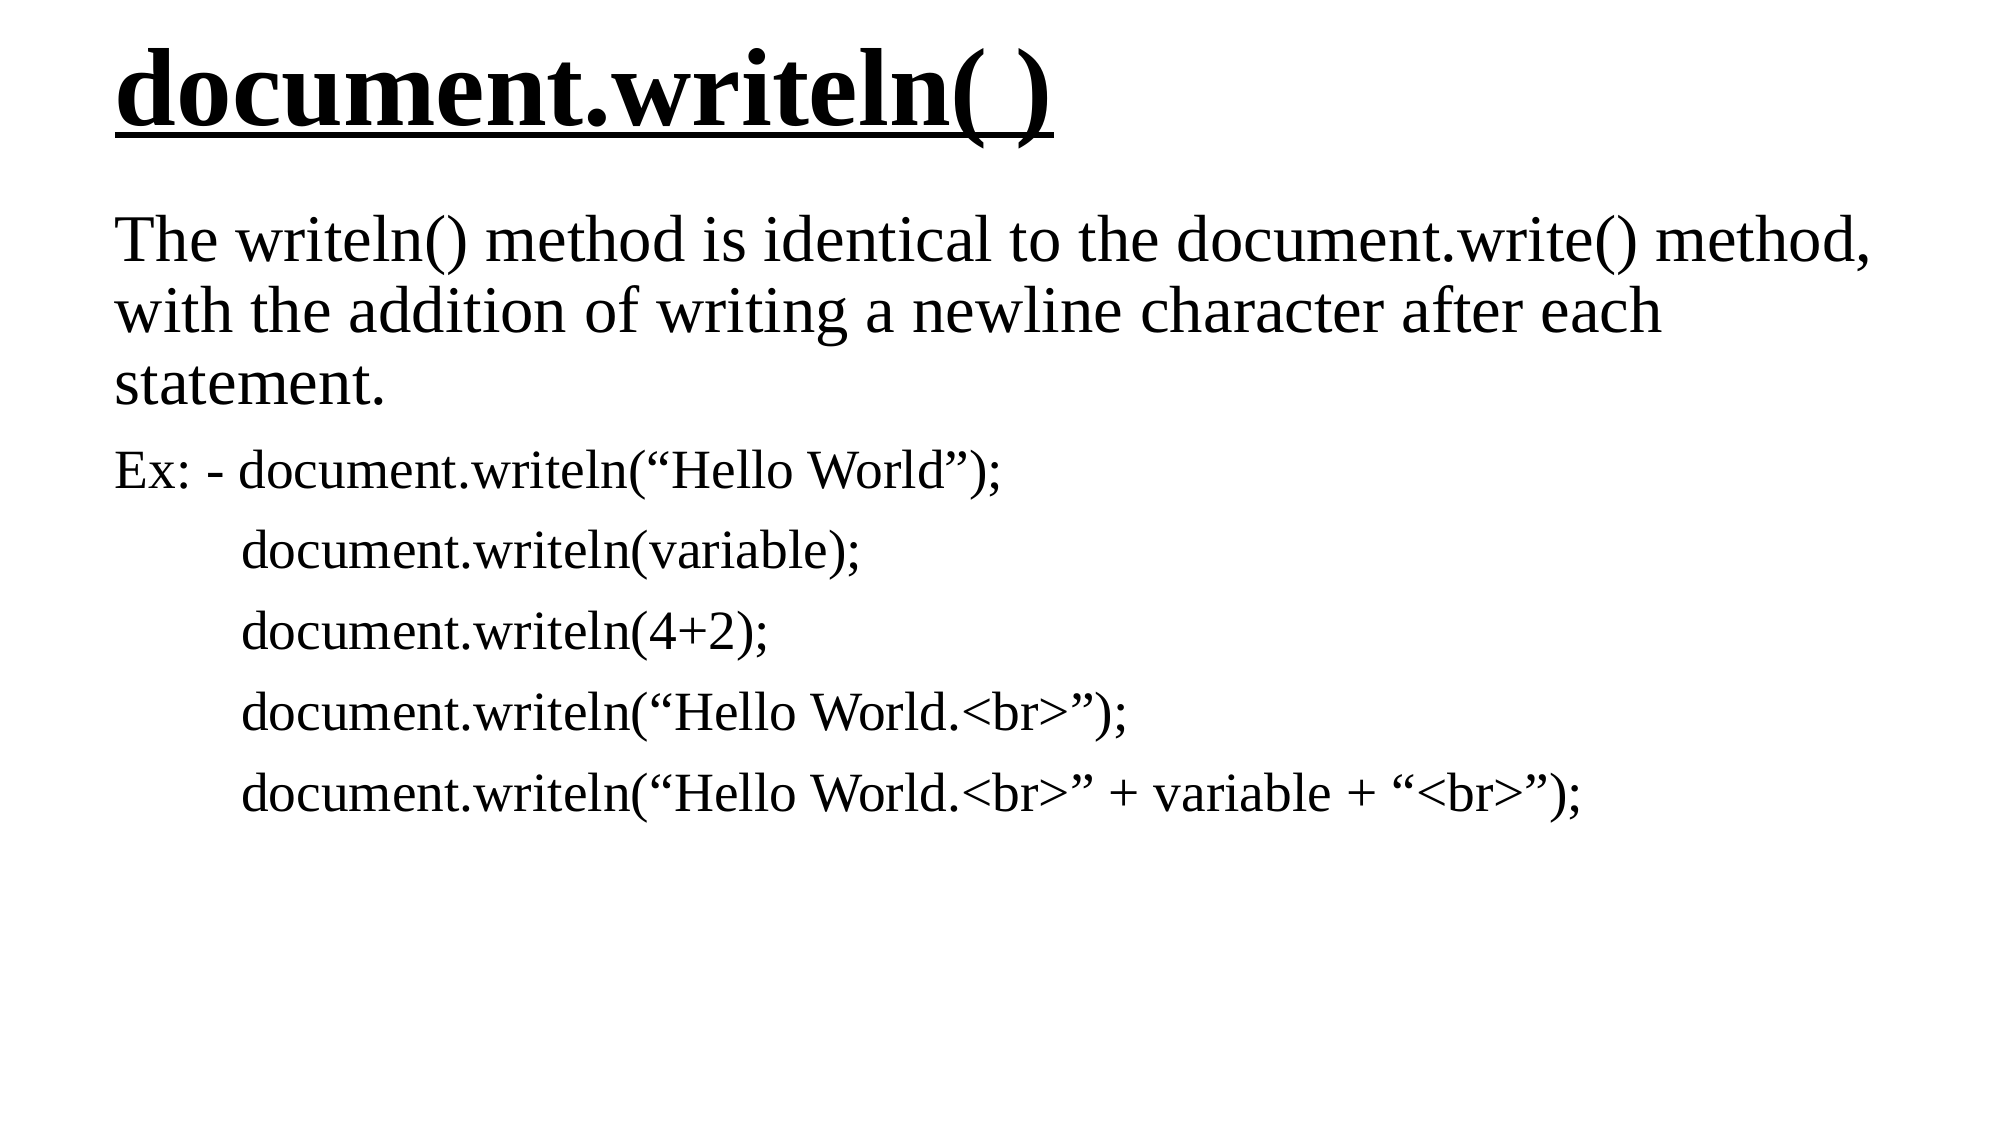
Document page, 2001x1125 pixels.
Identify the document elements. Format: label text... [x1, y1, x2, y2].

list The writeln() method is identical to the document.write() method, with the addition of writing a newline character after each statement. Ex: - document.writeln(“Hello World”); document.writeln(variable); document.writeln(4+2); document.writeln(“Hello World.<br>”); document.writeln(“Hello World.<br>” + variable + “<br>”); [99, 195, 1900, 980]
title document.writeln( ) [99, 0, 1900, 184]
